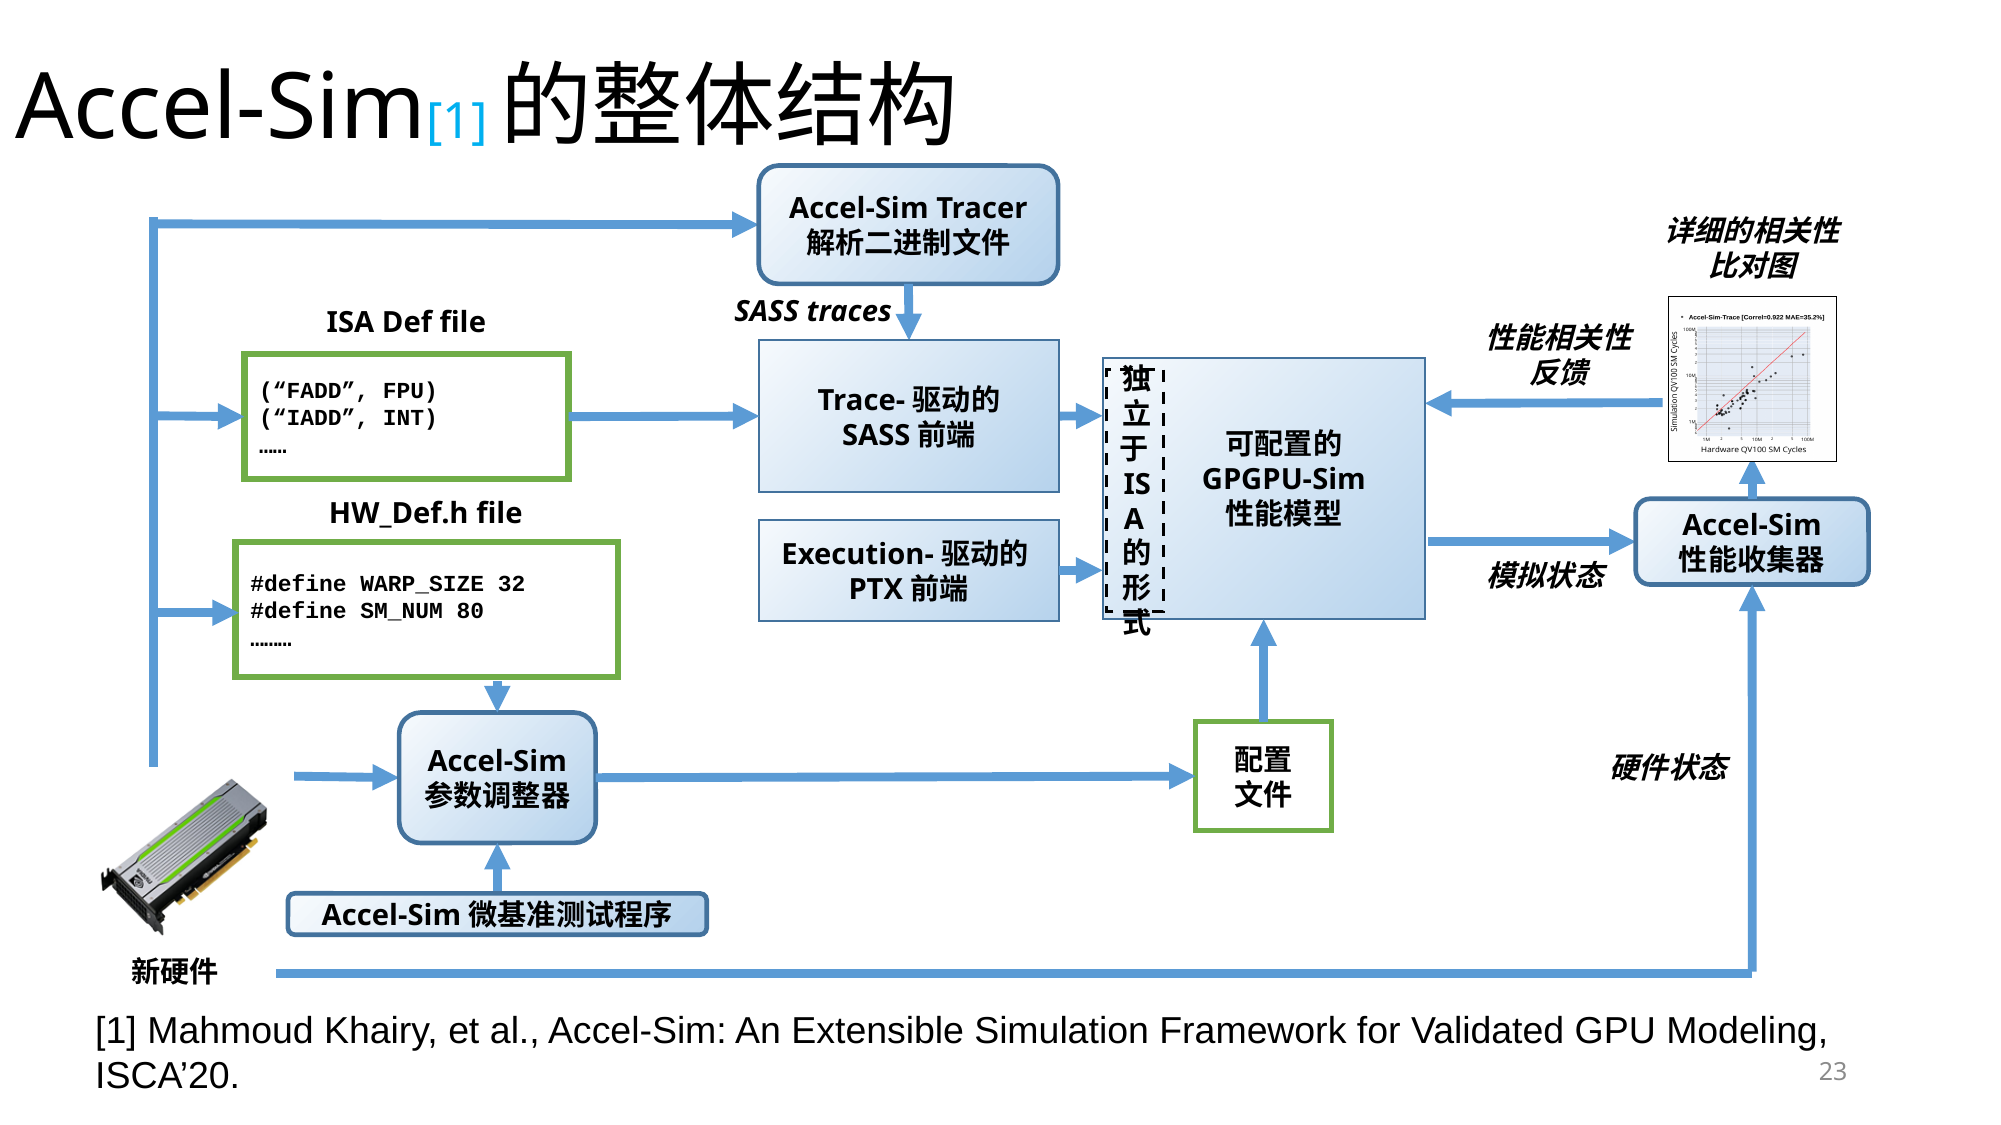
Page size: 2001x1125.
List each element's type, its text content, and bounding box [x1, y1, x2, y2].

text_box [1] Mahmoud Khairy, et al., Accel-Sim: An Extensible Simulation Framework for Validated GPU Modeling, ISCA’20. [80, 998, 1948, 1104]
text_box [73, 165, 1930, 997]
title Accel-Sim[1]的整体结构 [0, 0, 1725, 218]
